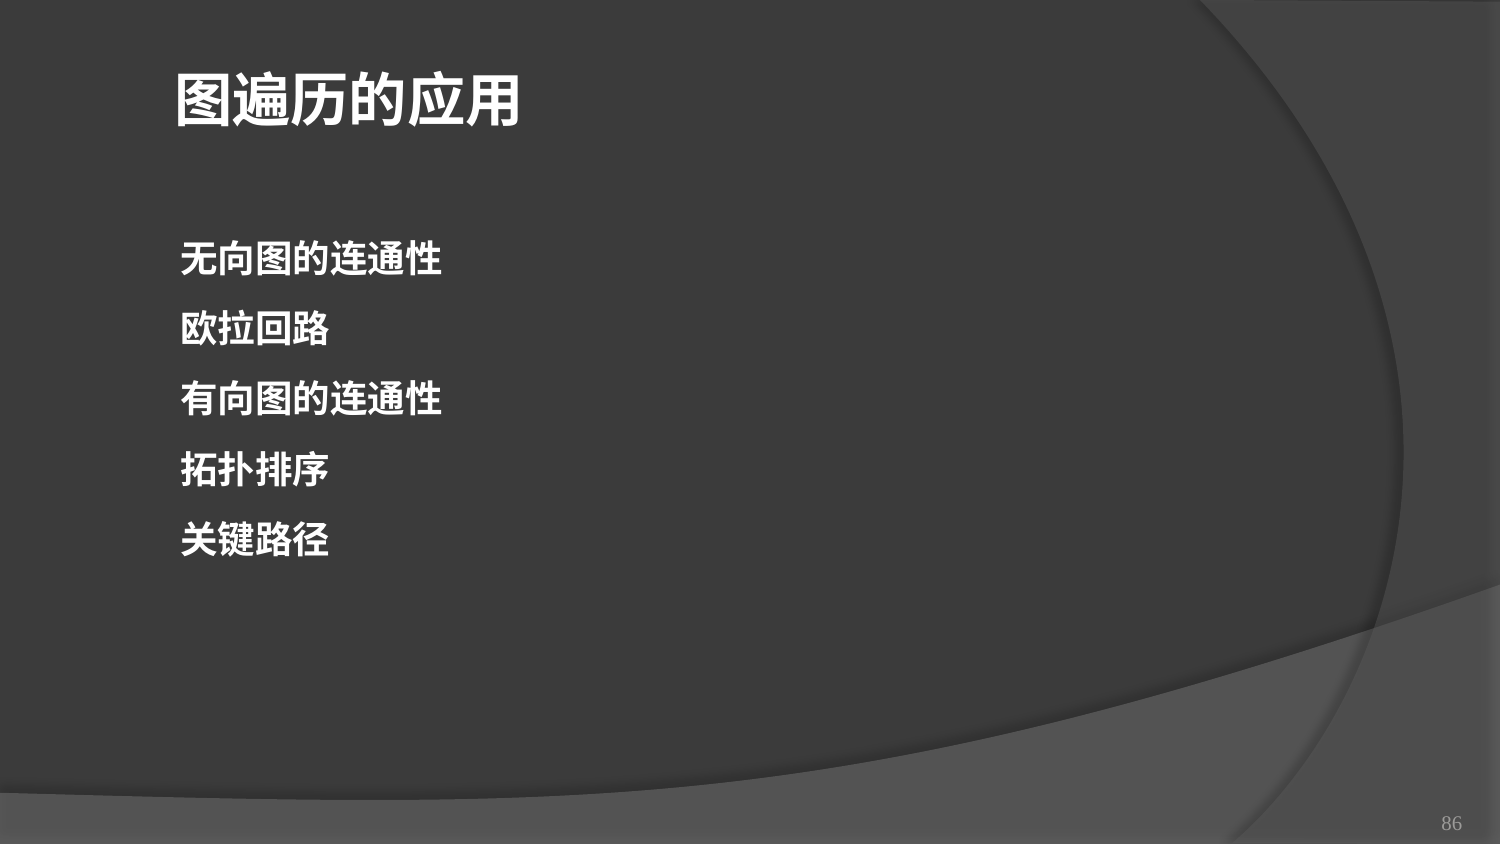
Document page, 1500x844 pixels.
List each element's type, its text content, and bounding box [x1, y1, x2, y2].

list 无向图的连通性 欧拉回路 有向图的连通性 拓扑排序 关键路径 [159, 209, 857, 716]
slide_number 86 [1337, 790, 1463, 835]
text_box 图遍历的应用 [159, 55, 1034, 141]
